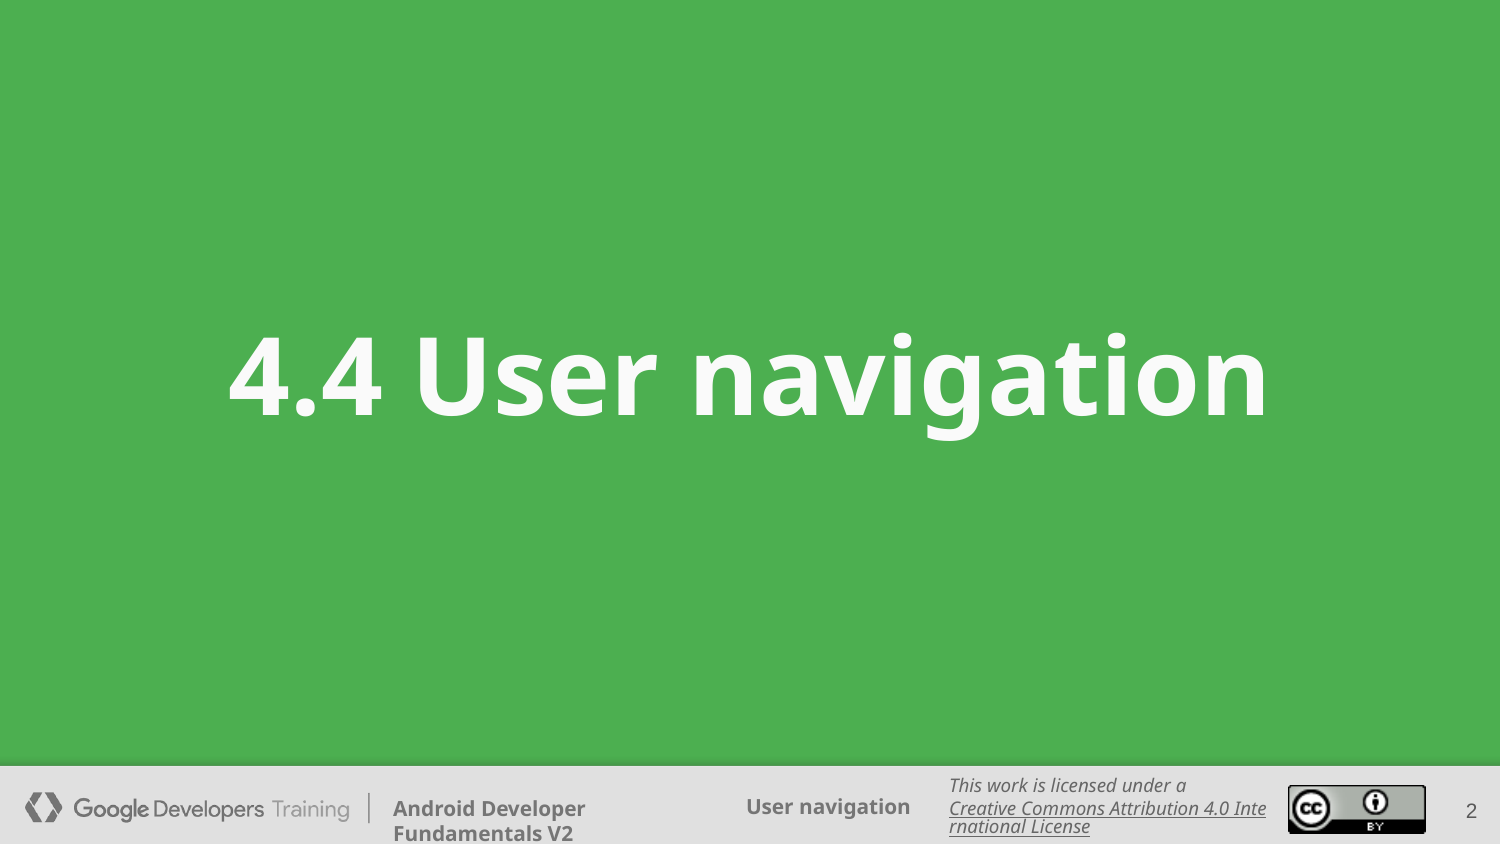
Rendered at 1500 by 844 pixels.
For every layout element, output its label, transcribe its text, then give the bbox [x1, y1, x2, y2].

title 4.4 User navigation [51, 320, 1449, 452]
slide_number ‹#› [1402, 777, 1493, 842]
picture [0, 0, 1500, 844]
